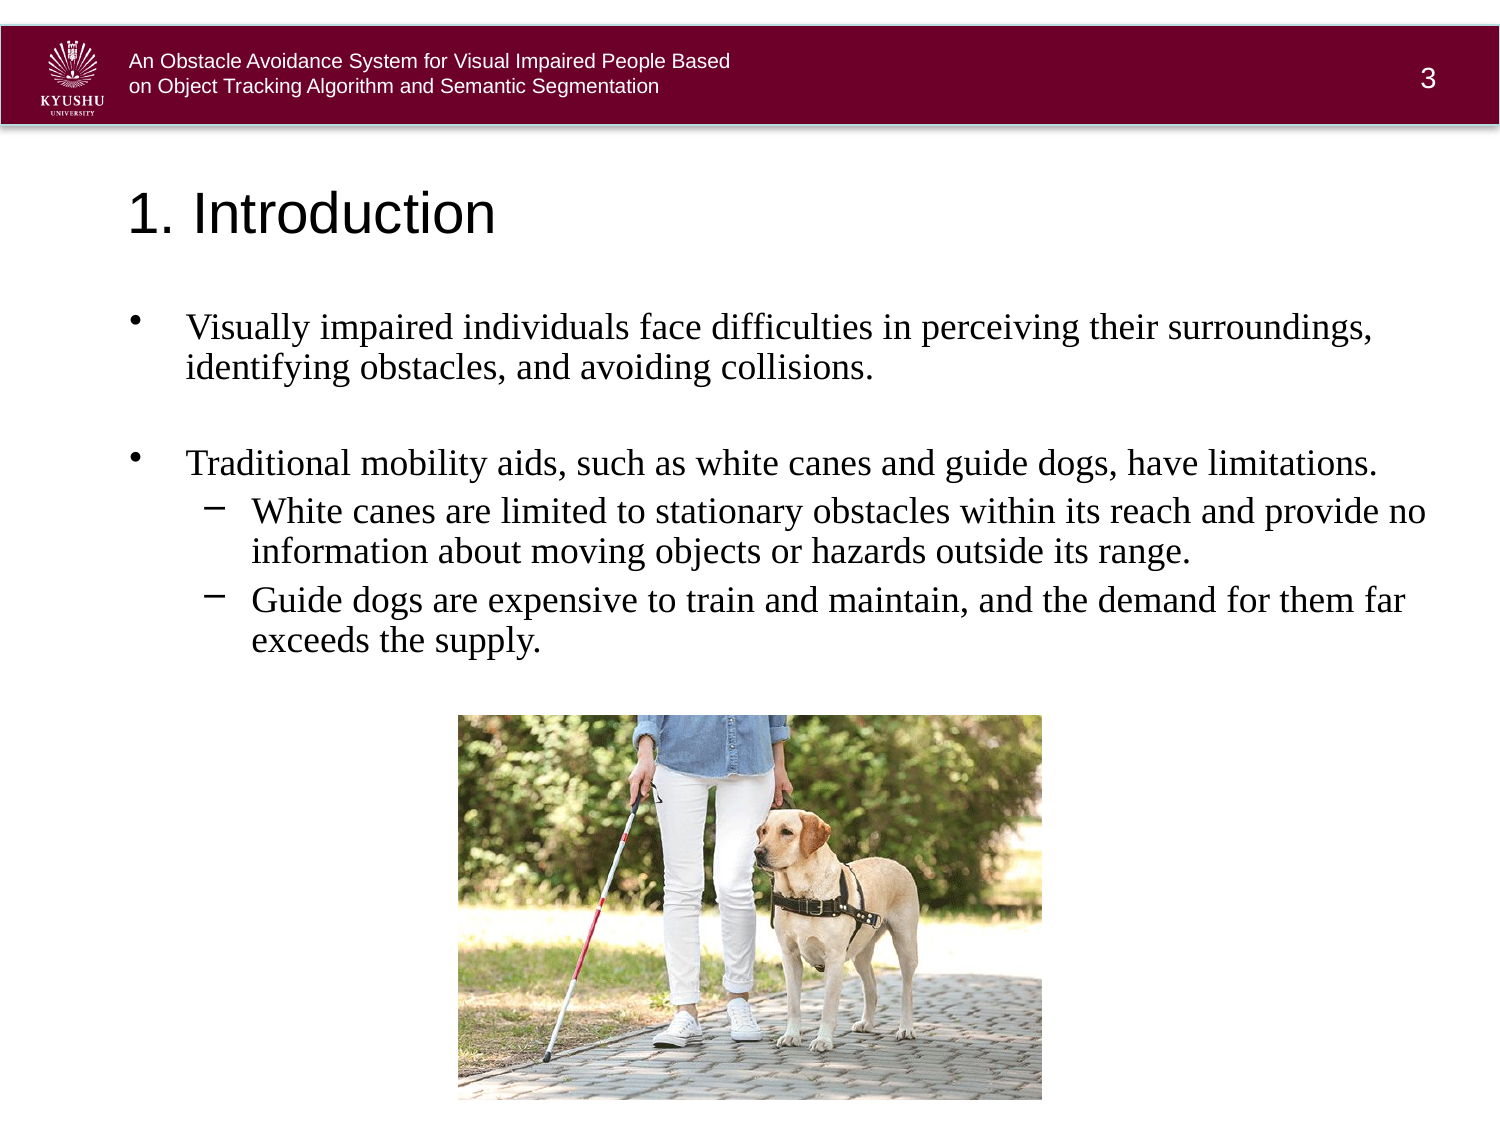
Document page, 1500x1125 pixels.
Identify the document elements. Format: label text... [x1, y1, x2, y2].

footer An Obstacle Avoidance System for Visual Impaired People Based on Object Tracking Algorithm and Semantic Segmentation [128, 47, 751, 111]
list Visually impaired individuals face difficulties in perceiving their surroundings, identifying obstacles, and avoiding collisions. Traditional mobility aids, such as white canes and guide dogs, have limitations. White canes are limited to stationary obstacles within its reach and provide no information about moving objects or hazards outside its range. Guide dogs are expensive to train and maintain, and the demand for them far exceeds the supply. [114, 246, 1500, 1037]
slide_number 2 [1382, 52, 1452, 97]
picture [32, 37, 113, 118]
title 1. Introduction [112, 178, 1500, 242]
picture [458, 715, 1042, 1100]
